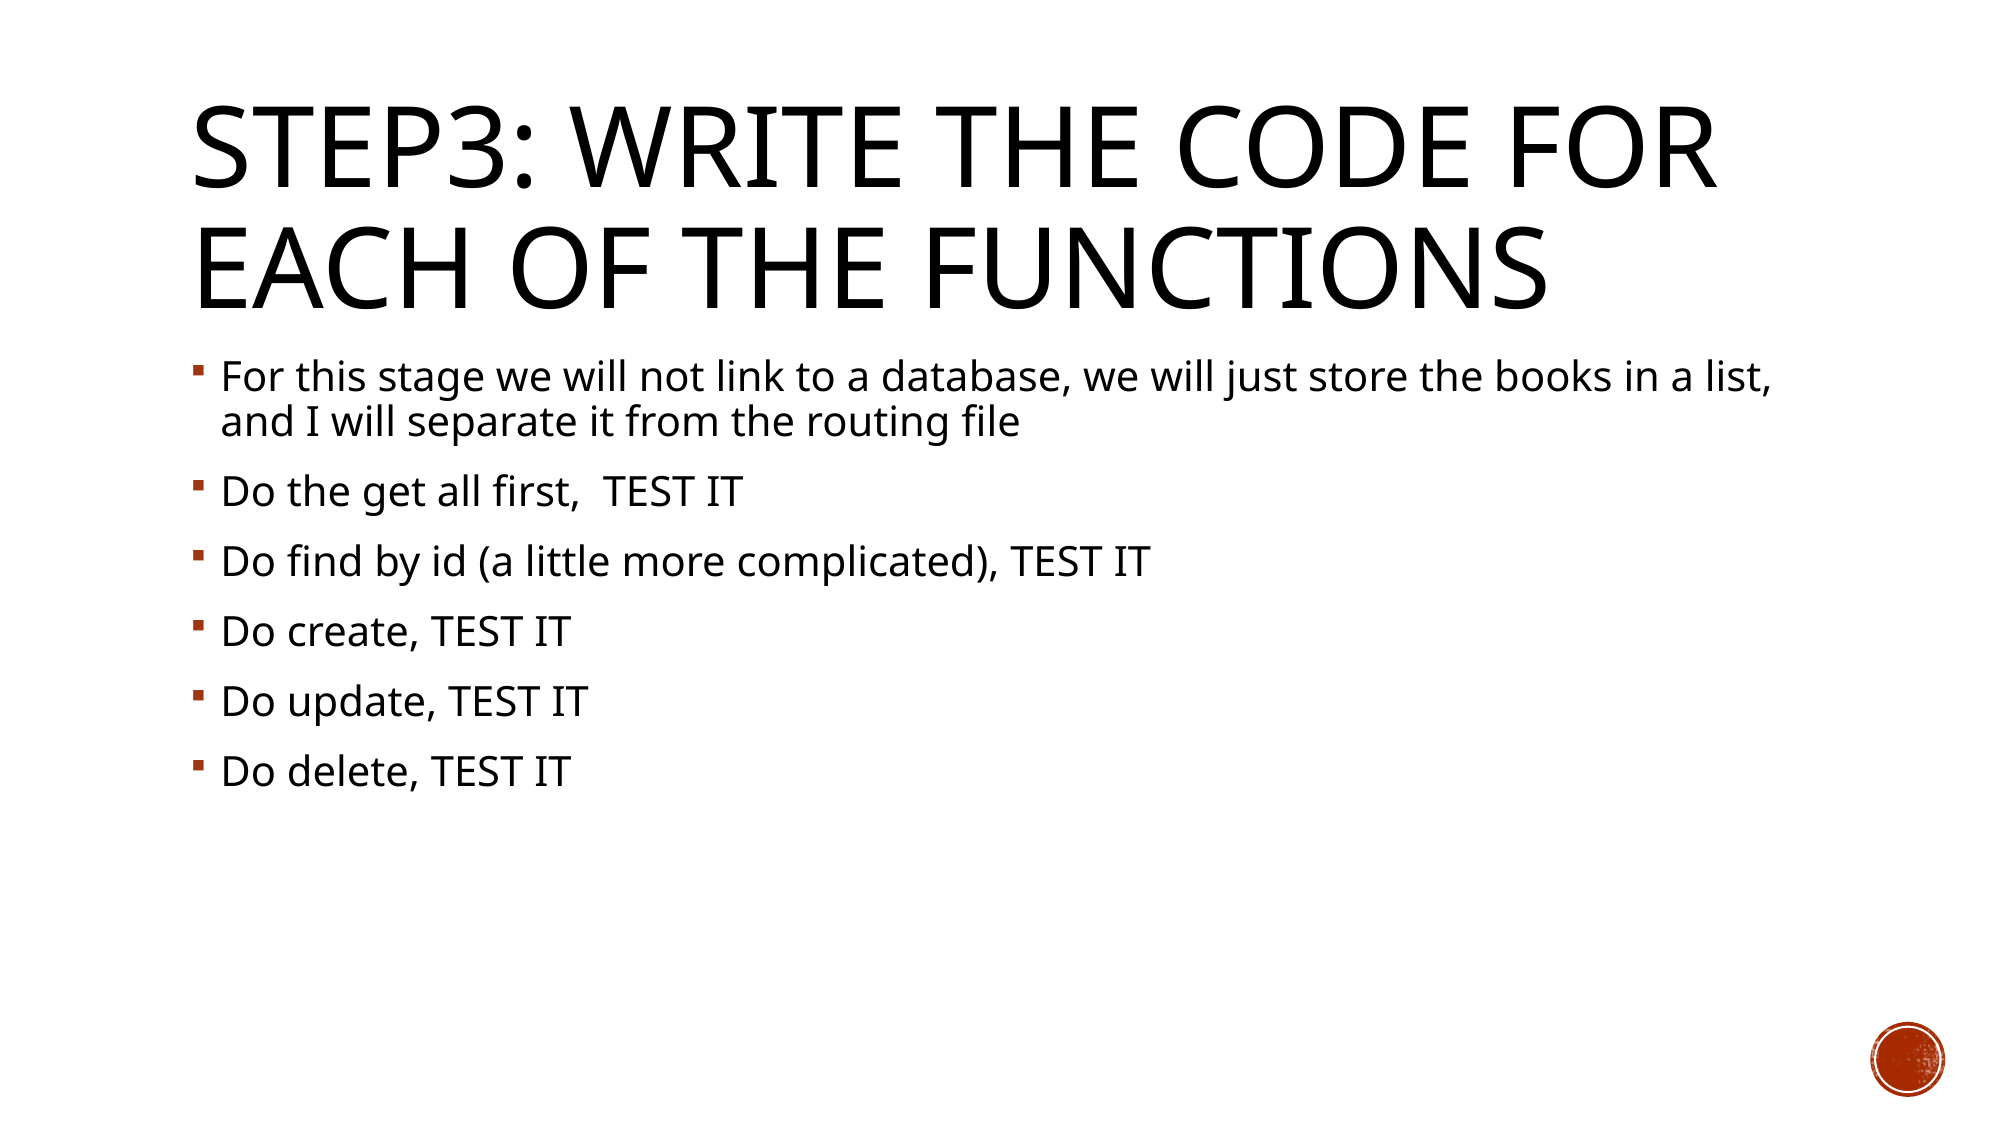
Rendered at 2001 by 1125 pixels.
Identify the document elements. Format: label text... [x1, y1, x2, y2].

title STEP3: write the code for each of the functions [175, 79, 1826, 344]
list For this stage we will not link to a database, we will just store the books in a list, and I will separate it from the routing file Do the get all first, TEST IT Do find by id (a little more complicated), TEST IT Do create, TEST IT Do update, TEST IT Do delete, TEST IT [175, 348, 1826, 1013]
